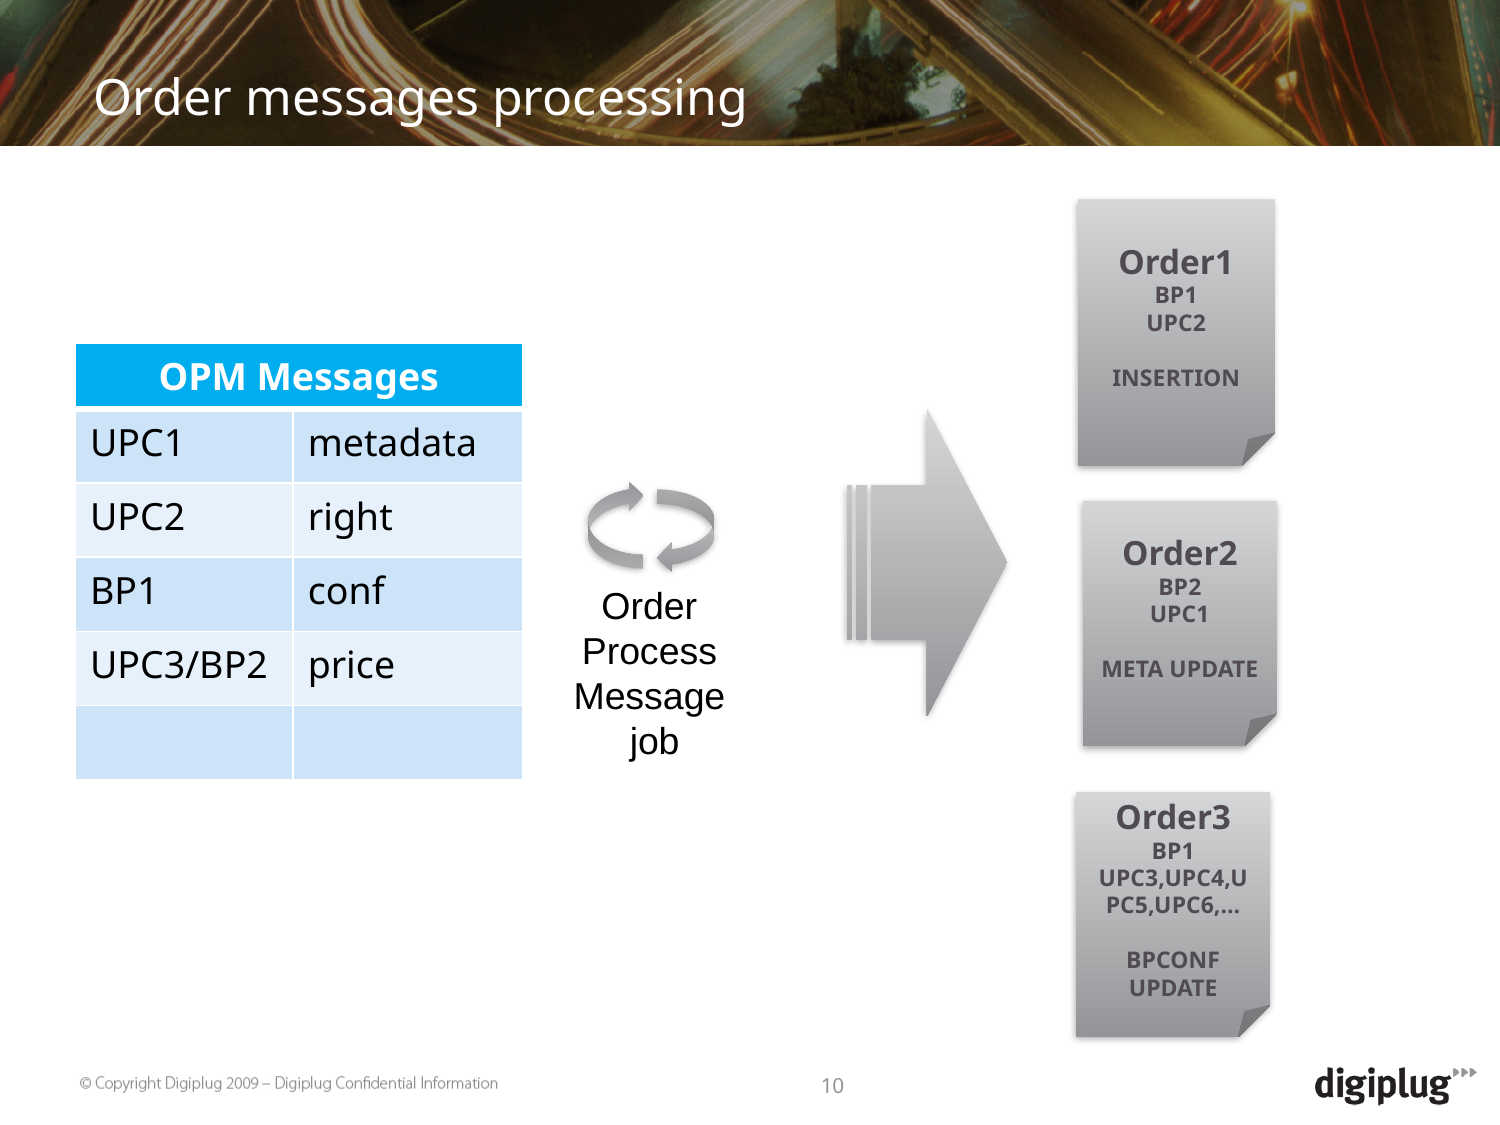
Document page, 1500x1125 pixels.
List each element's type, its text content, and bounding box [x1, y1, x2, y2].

table_header OPM Messages [76, 344, 522, 406]
picture [76, 1072, 498, 1095]
table_cell UPC1 [76, 412, 292, 482]
title Order messages processing [75, 0, 1478, 144]
text_box Order3 BP1 UPC3,UPC4,UPC5,UPC6,… BPCONF UPDATE [1076, 792, 1277, 1038]
slide_number 10 [509, 1064, 860, 1125]
table_cell conf [294, 558, 522, 631]
text_box Order Process Message job [404, 574, 905, 770]
text_box [846, 485, 852, 574]
table_cell [76, 706, 292, 779]
table_cell [294, 706, 522, 779]
text_box [657, 489, 715, 572]
table_cell UPC3/BP2 [76, 632, 292, 705]
picture [1312, 1059, 1480, 1109]
text_box Order2 BP2 UPC1 META UPDATE [1082, 500, 1284, 747]
text_box [588, 482, 644, 569]
table_cell BP1 [76, 558, 292, 631]
text_box [856, 485, 867, 574]
picture [0, 0, 1500, 146]
table_cell UPC2 [76, 484, 292, 556]
text_box [871, 408, 1008, 717]
table_cell price [294, 632, 404, 705]
table_cell metadata [294, 412, 522, 482]
table_cell right [294, 484, 522, 556]
text_box Order1 BP1 UPC2 INSERTION [1077, 199, 1282, 466]
